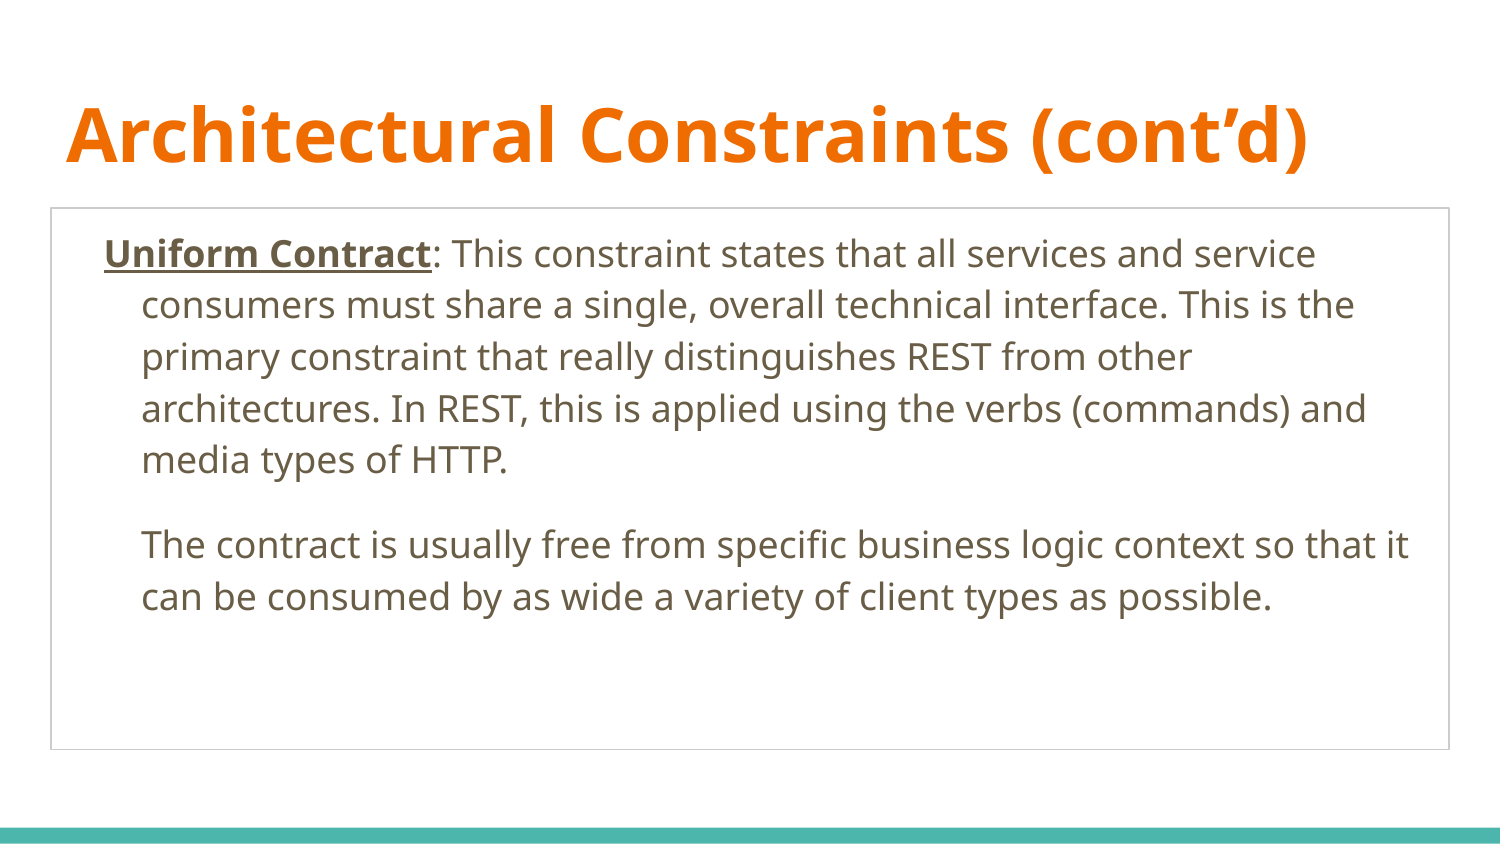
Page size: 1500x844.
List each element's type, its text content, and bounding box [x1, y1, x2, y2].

list Uniform Contract: This constraint states that all services and service consumers must share a single, overall technical interface. This is the primary constraint that really distinguishes REST from other architectures. In REST, this is applied using the verbs (commands) and media types of HTTP. The contract is usually free from specific business logic context so that it can be consumed by as wide a variety of client types as possible. [51, 207, 1449, 750]
title Architectural Constraints (cont’d) [51, 72, 1449, 189]
